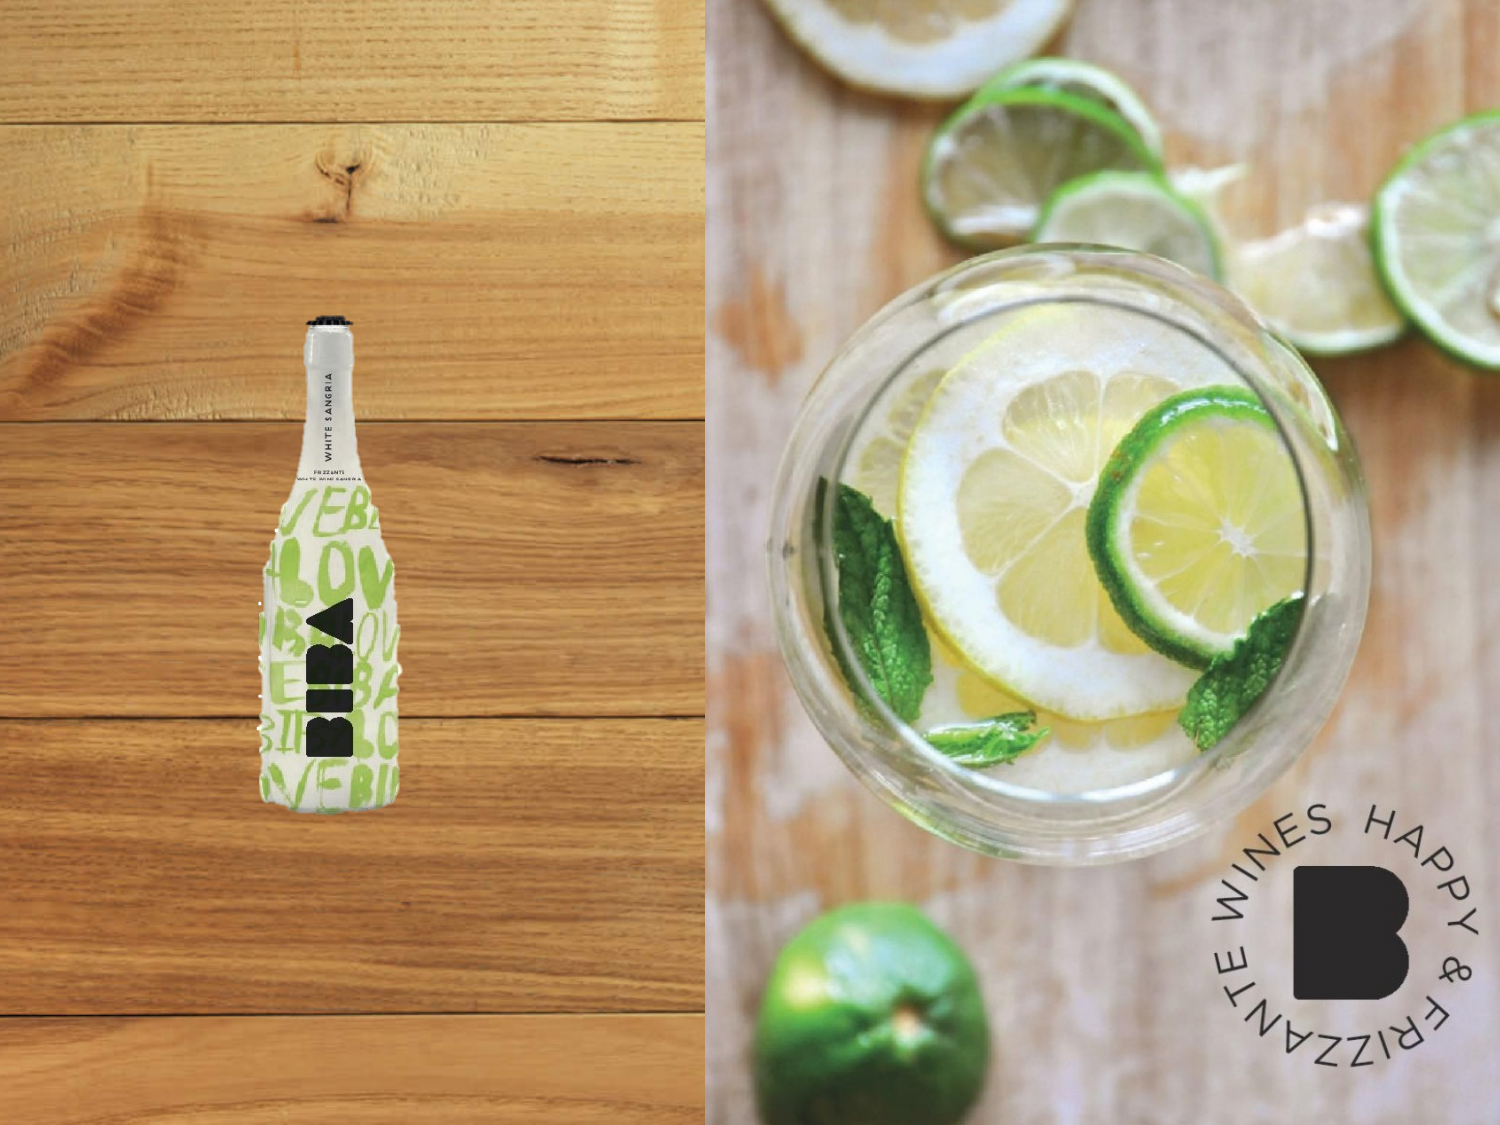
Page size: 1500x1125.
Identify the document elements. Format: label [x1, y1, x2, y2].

picture [0, 0, 704, 1125]
list [40, 116, 610, 1122]
list [704, 0, 1500, 1125]
